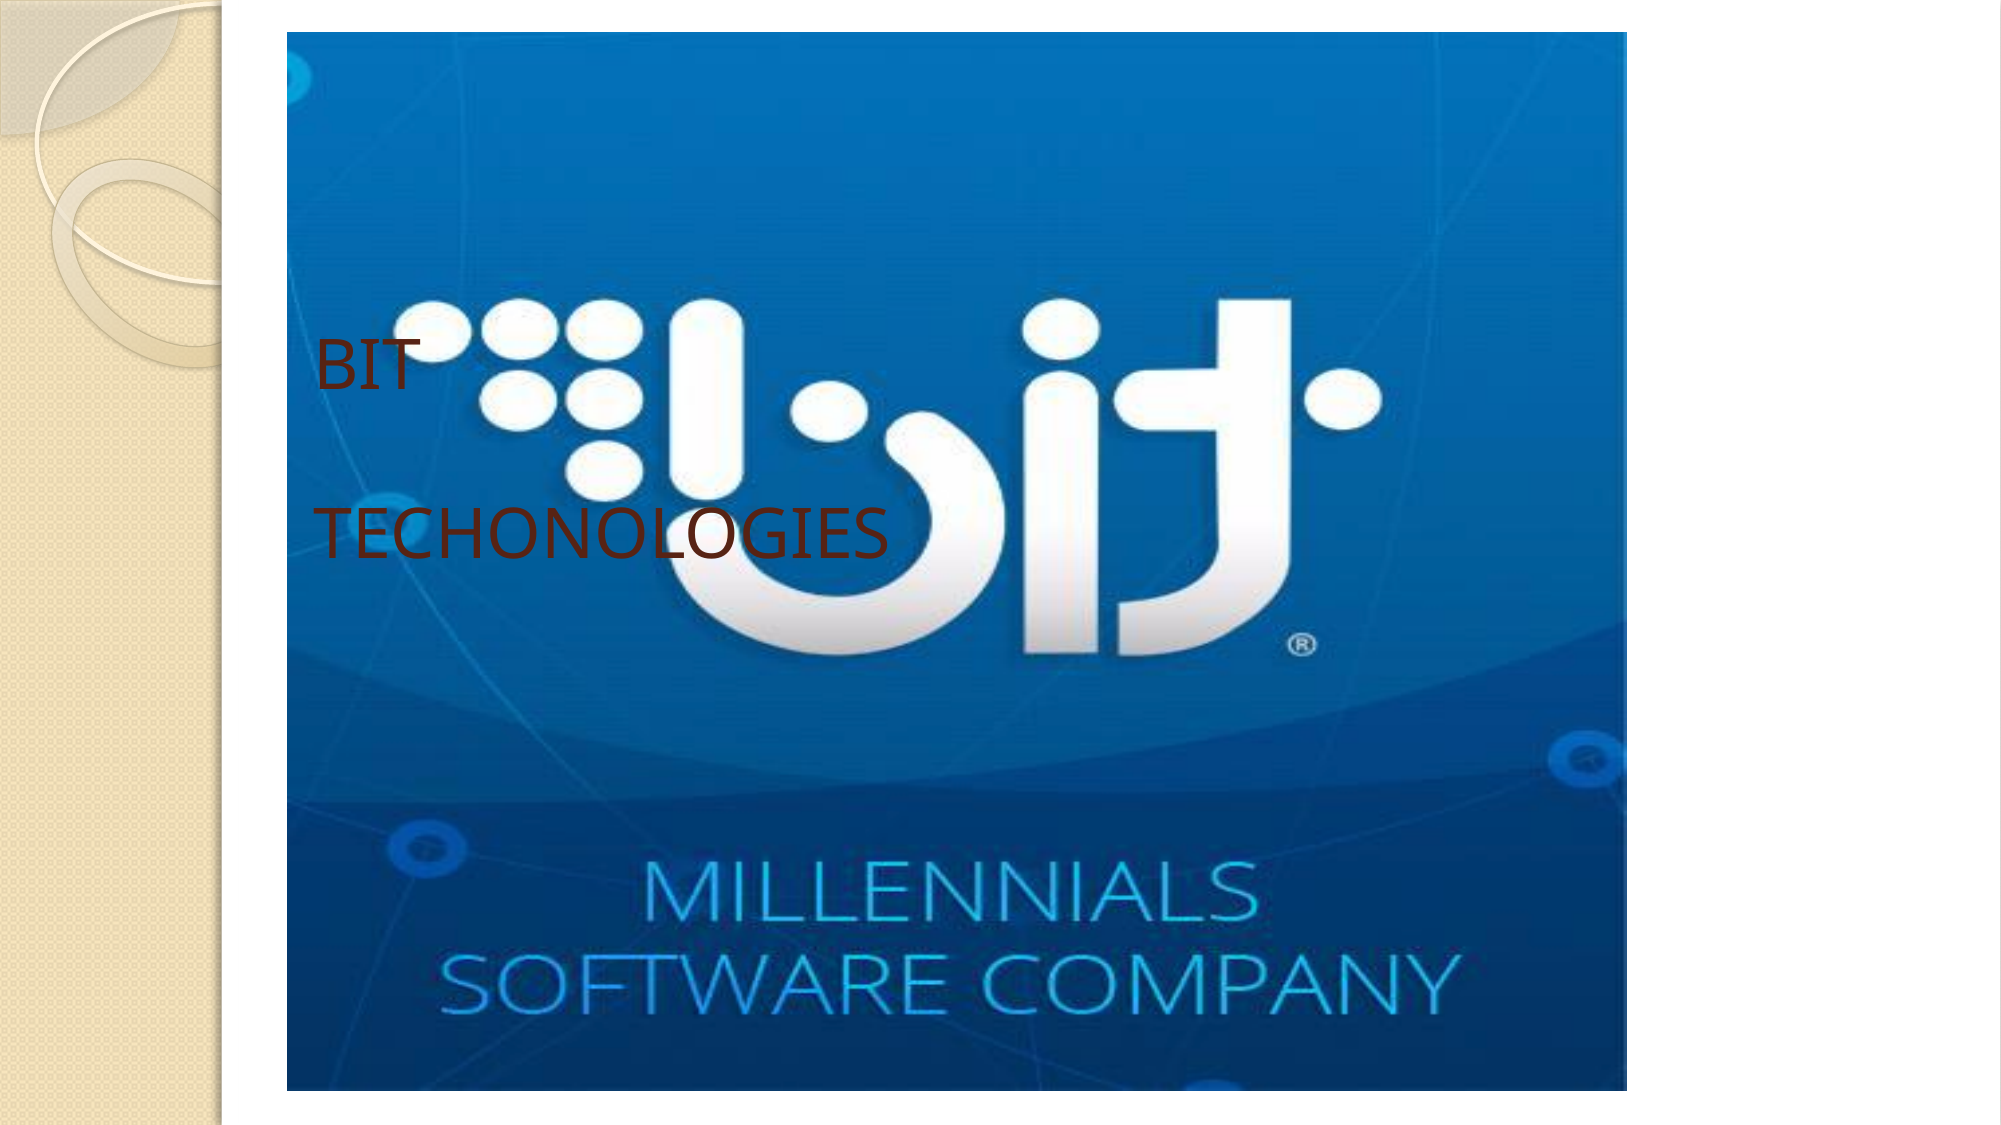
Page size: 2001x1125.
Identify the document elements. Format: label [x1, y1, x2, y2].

picture [287, 32, 1627, 1091]
